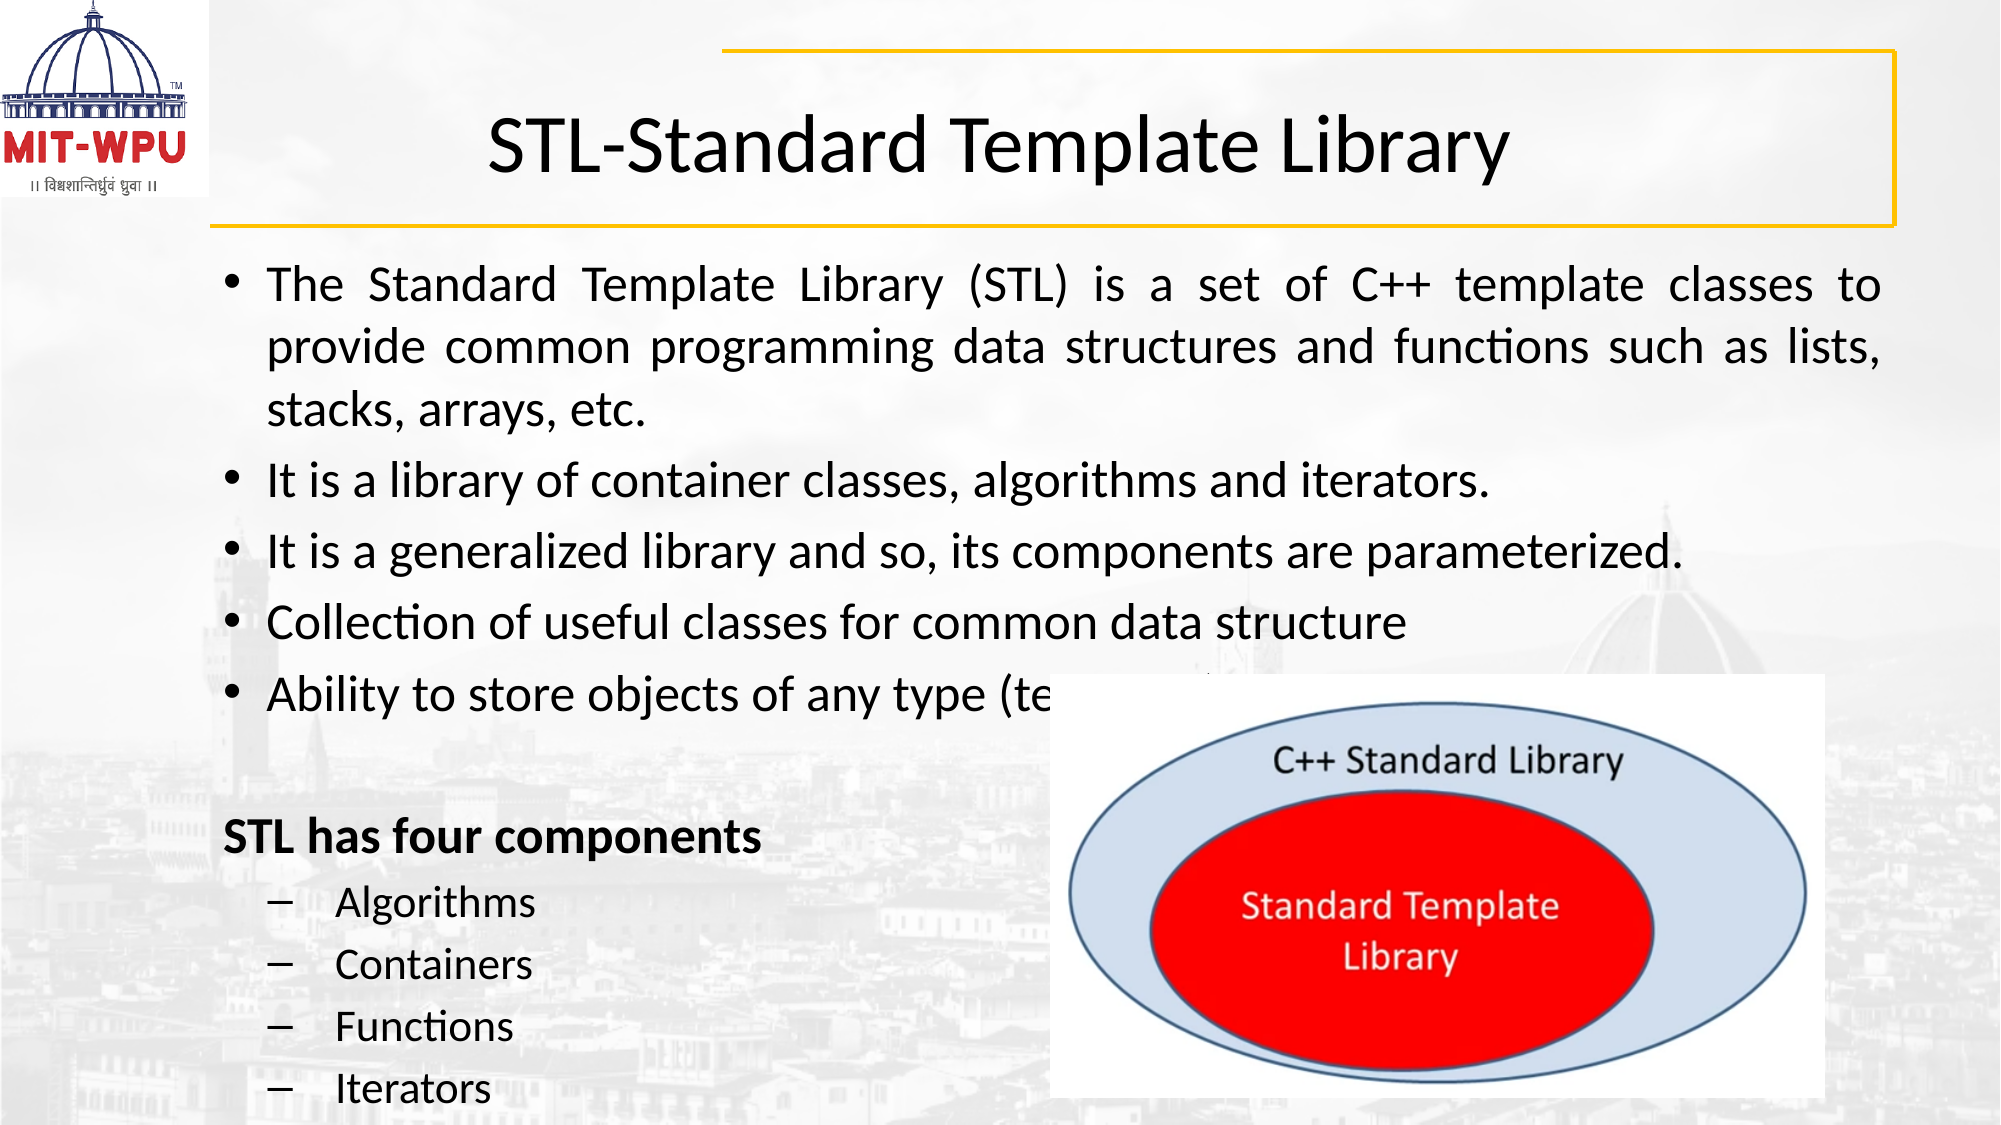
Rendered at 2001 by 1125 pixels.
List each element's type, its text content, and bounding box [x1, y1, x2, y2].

picture [0, 0, 209, 198]
picture [1049, 674, 1826, 1098]
list The Standard Template Library (STL) is a set of C++ template classes to provide common programming data structures and functions such as lists, stacks, arrays, etc. It is a library of container classes, algorithms and iterators. It is a generalized library and so, its components are parameterized. Collection of useful classes for common data structure Ability to store objects of any type (template) STL has four components Algorithms Containers Functions Iterators [208, 241, 1900, 1125]
title STL-Standard Template Library [99, 45, 1900, 233]
